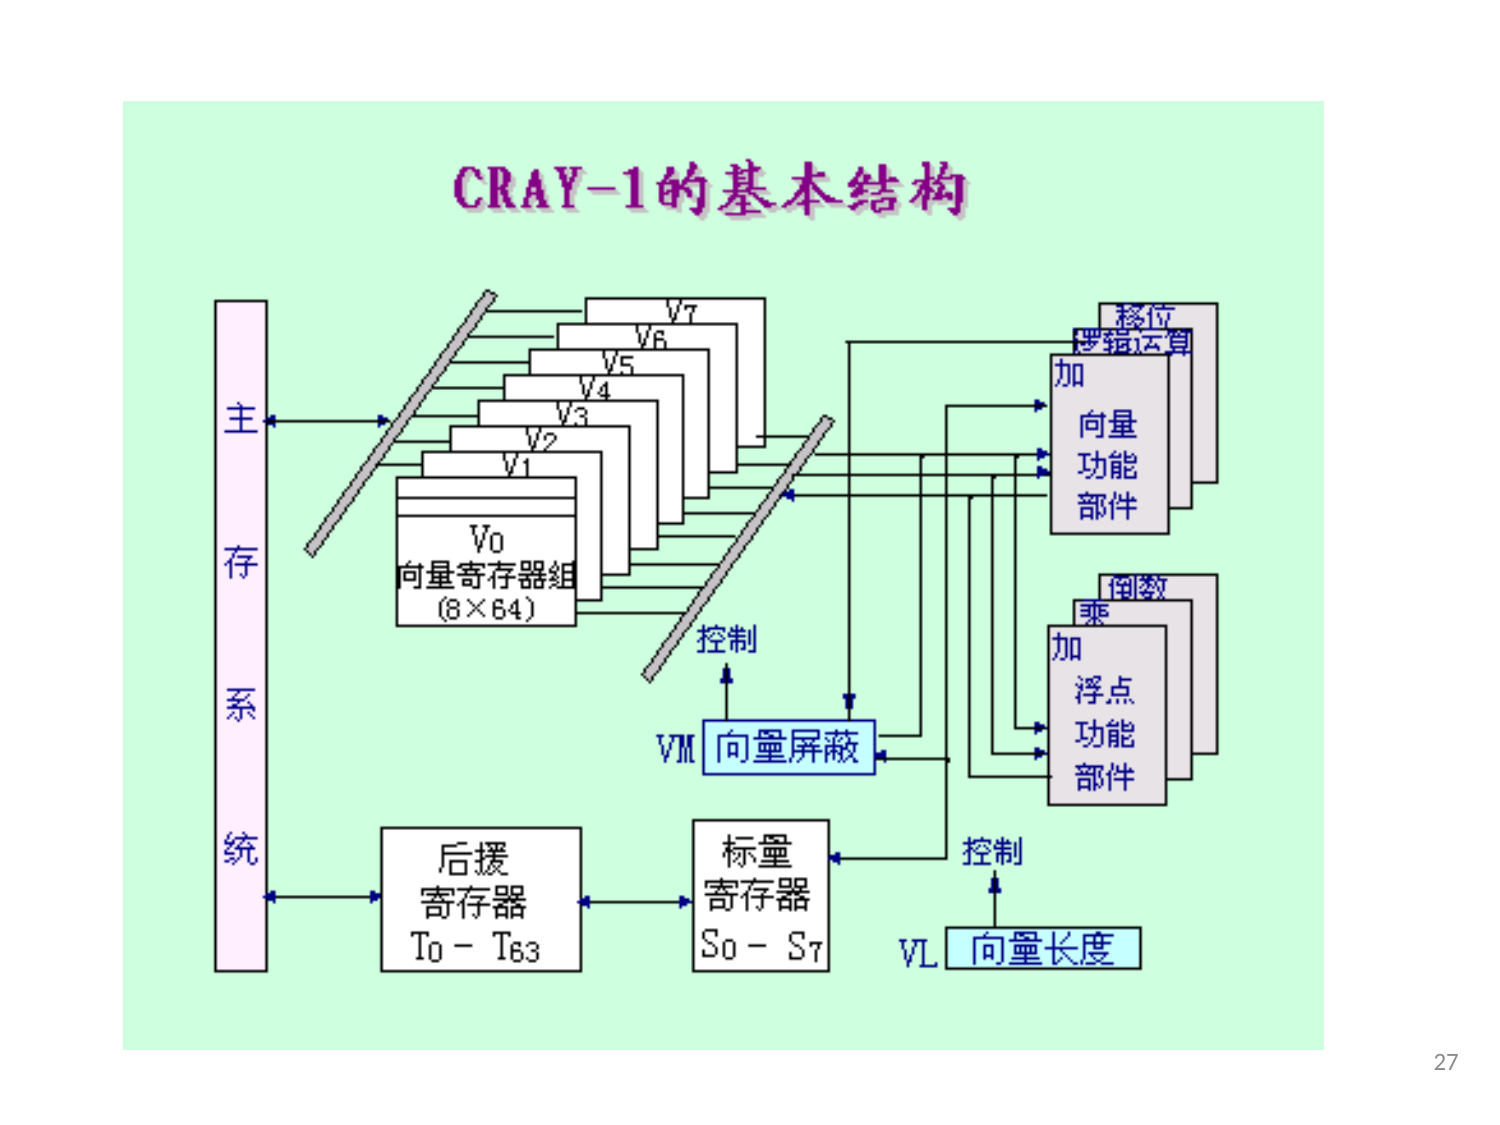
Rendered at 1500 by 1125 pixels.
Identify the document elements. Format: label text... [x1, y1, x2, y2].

picture [123, 101, 1325, 1050]
slide_number 27 [1161, 1022, 1474, 1098]
